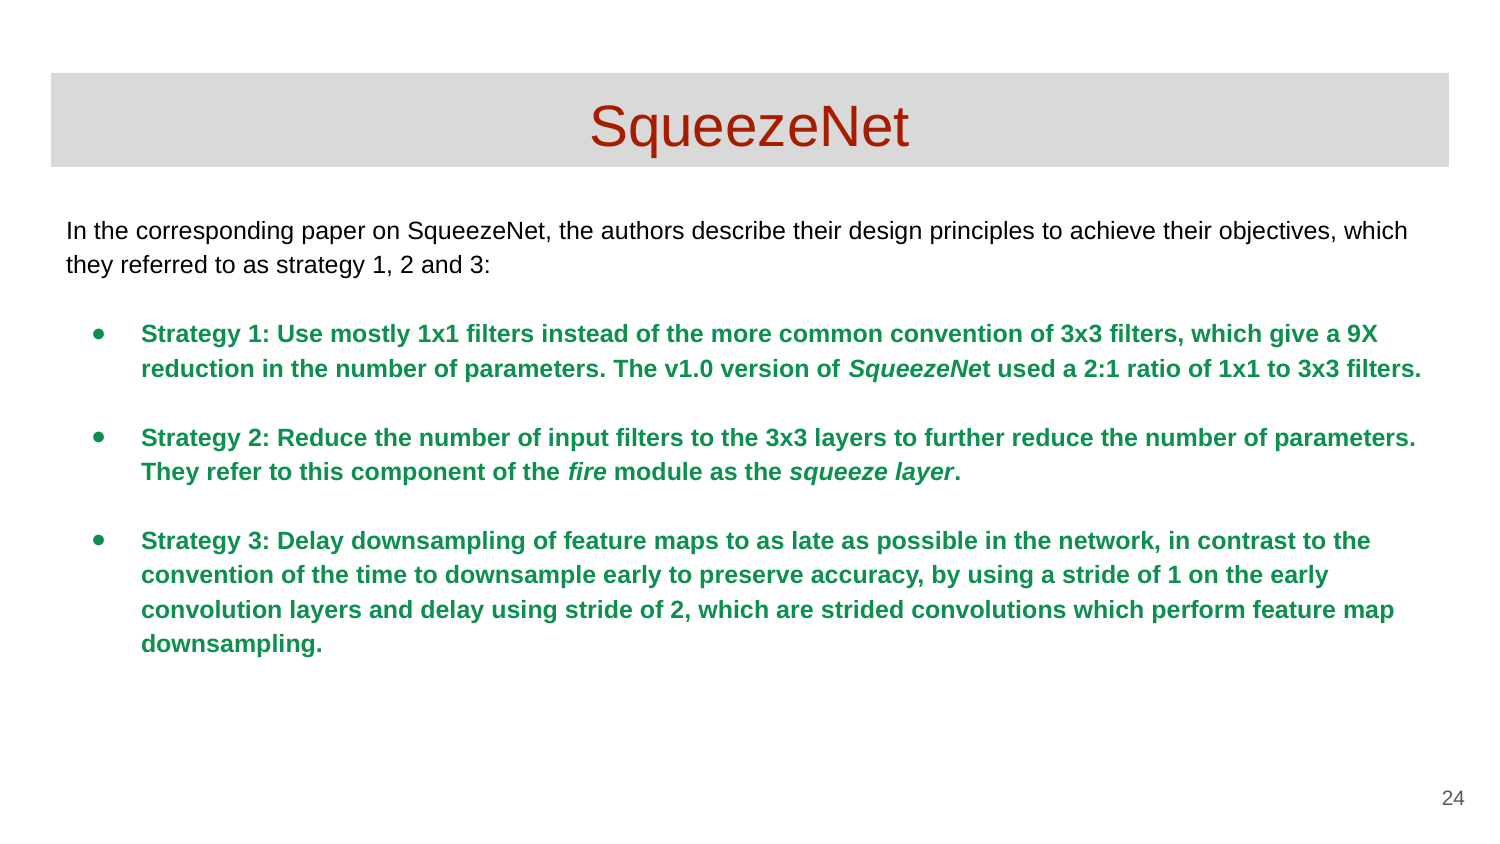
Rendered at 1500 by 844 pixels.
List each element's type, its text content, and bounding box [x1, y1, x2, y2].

text_box In the corresponding paper on SqueezeNet, the authors describe their design principles to achieve their objectives, which they referred to as strategy 1, 2 and 3: Strategy 1: Use mostly 1x1 filters instead of the more common convention of 3x3 filters, which give a 9X reduction in the number of parameters. The v1.0 version of SqueezeNet used a 2:1 ratio of 1x1 to 3x3 filters. Strategy 2: Reduce the number of input filters to the 3x3 layers to further reduce the number of parameters. They refer to this component of the fire module as the squeeze layer. Strategy 3: Delay downsampling of feature maps to as late as possible in the network, in contrast to the convention of the time to downsample early to preserve accuracy, by using a stride of 1 on the early convolution layers and delay using stride of 2, which are strided convolutions which perform feature map downsampling. [51, 195, 1449, 650]
slide_number ‹#› [1389, 764, 1480, 830]
title SqueezeNet [51, 72, 1449, 167]
